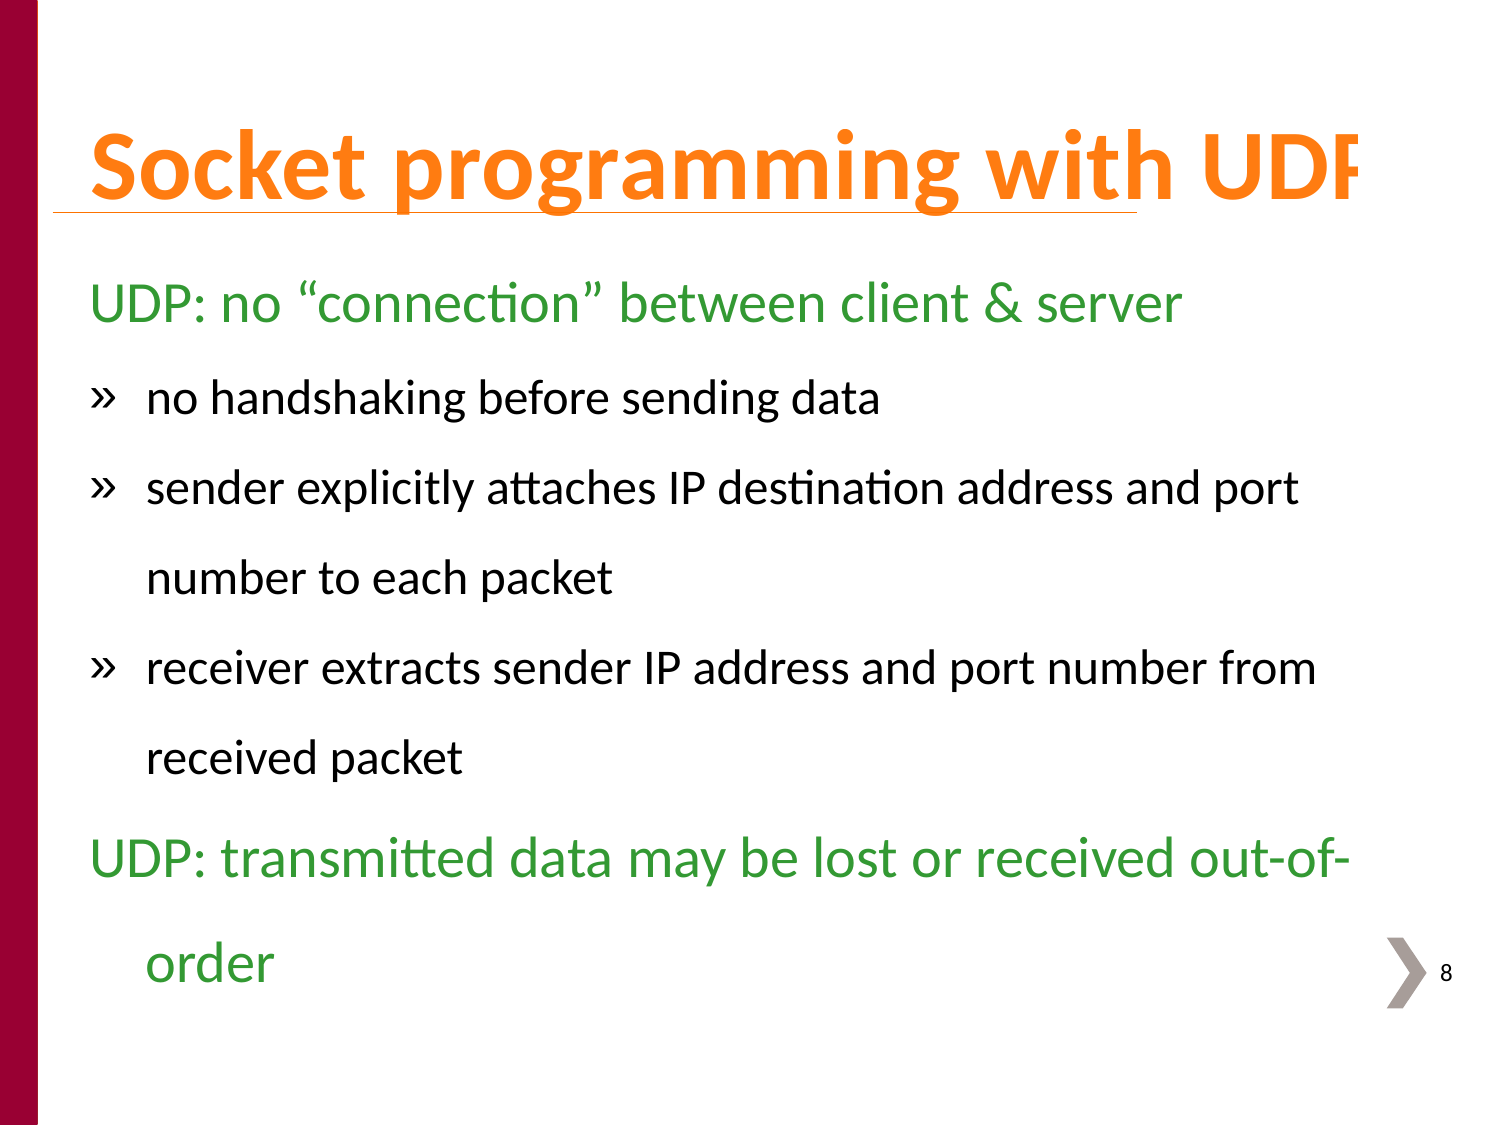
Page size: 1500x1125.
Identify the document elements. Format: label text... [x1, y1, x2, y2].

text_box Socket programming with UDP [75, 39, 1463, 228]
text_box UDP: no “connection” between client & server no handshaking before sending data sender explicitly attaches IP destination address and port number to each packet receiver extracts sender IP address and port number from received packet UDP: transmitted data may be lost or received out-of-order [74, 222, 1425, 985]
slide_number 8 [1425, 941, 1488, 1002]
